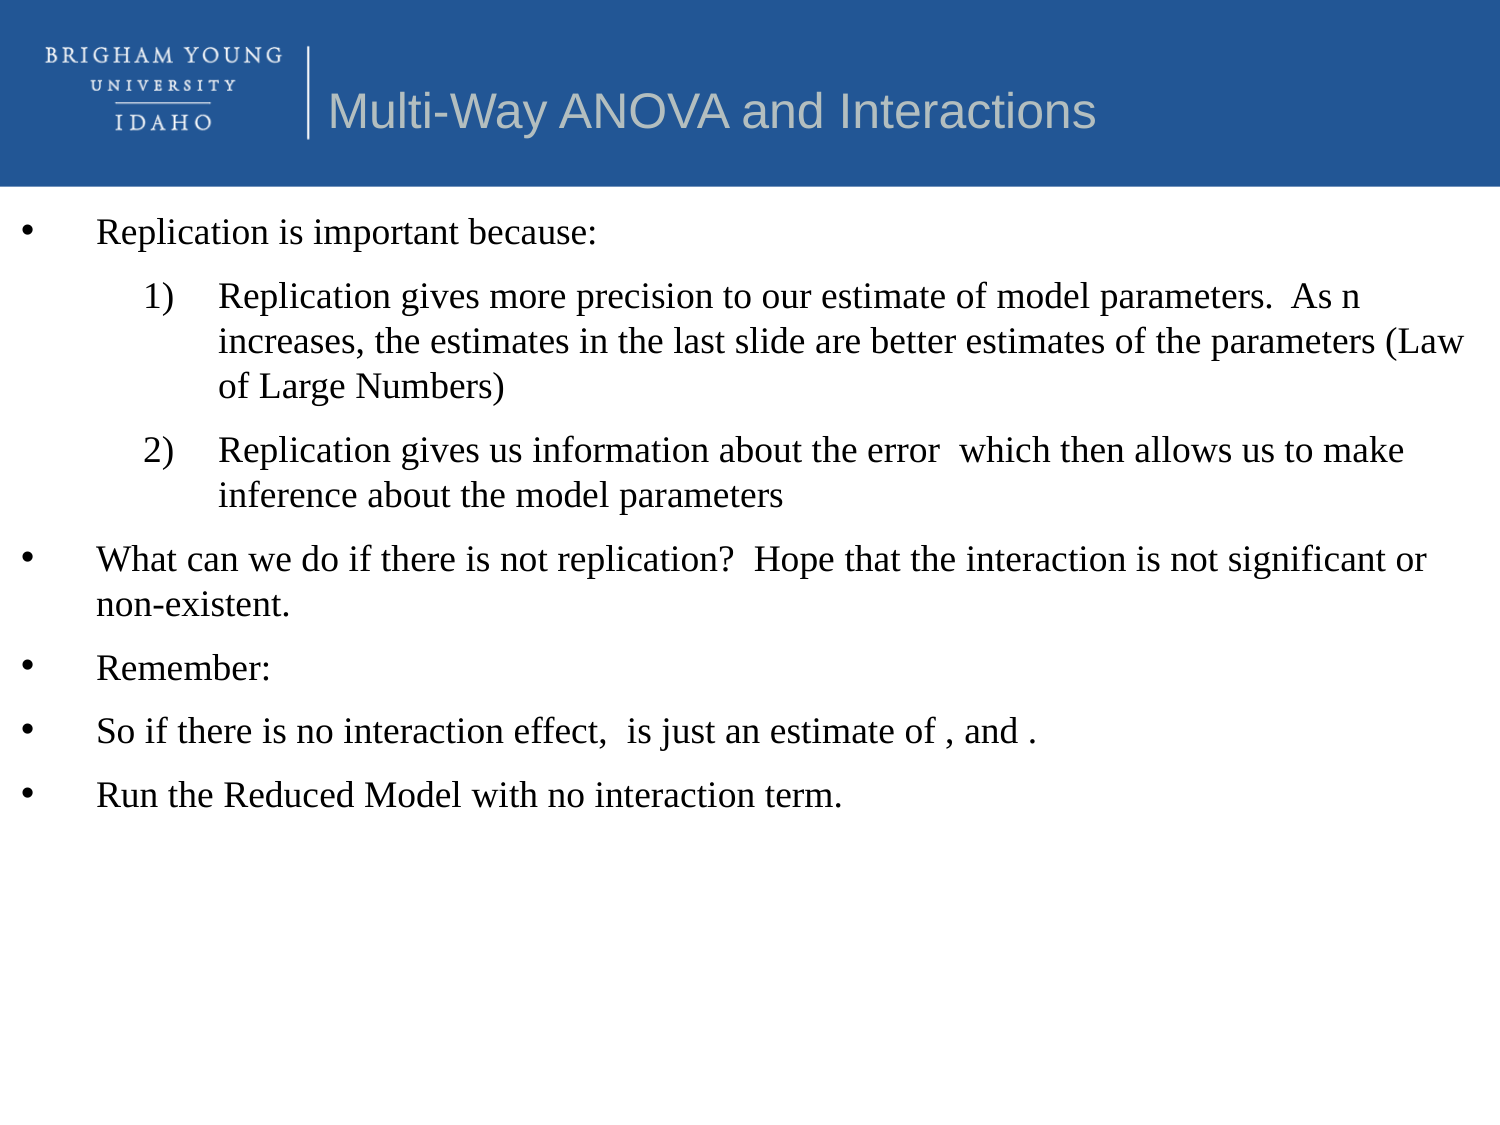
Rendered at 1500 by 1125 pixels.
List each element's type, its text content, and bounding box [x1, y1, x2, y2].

picture [0, 0, 1500, 1125]
title Multi-Way ANOVA and Interactions [312, 26, 1400, 190]
